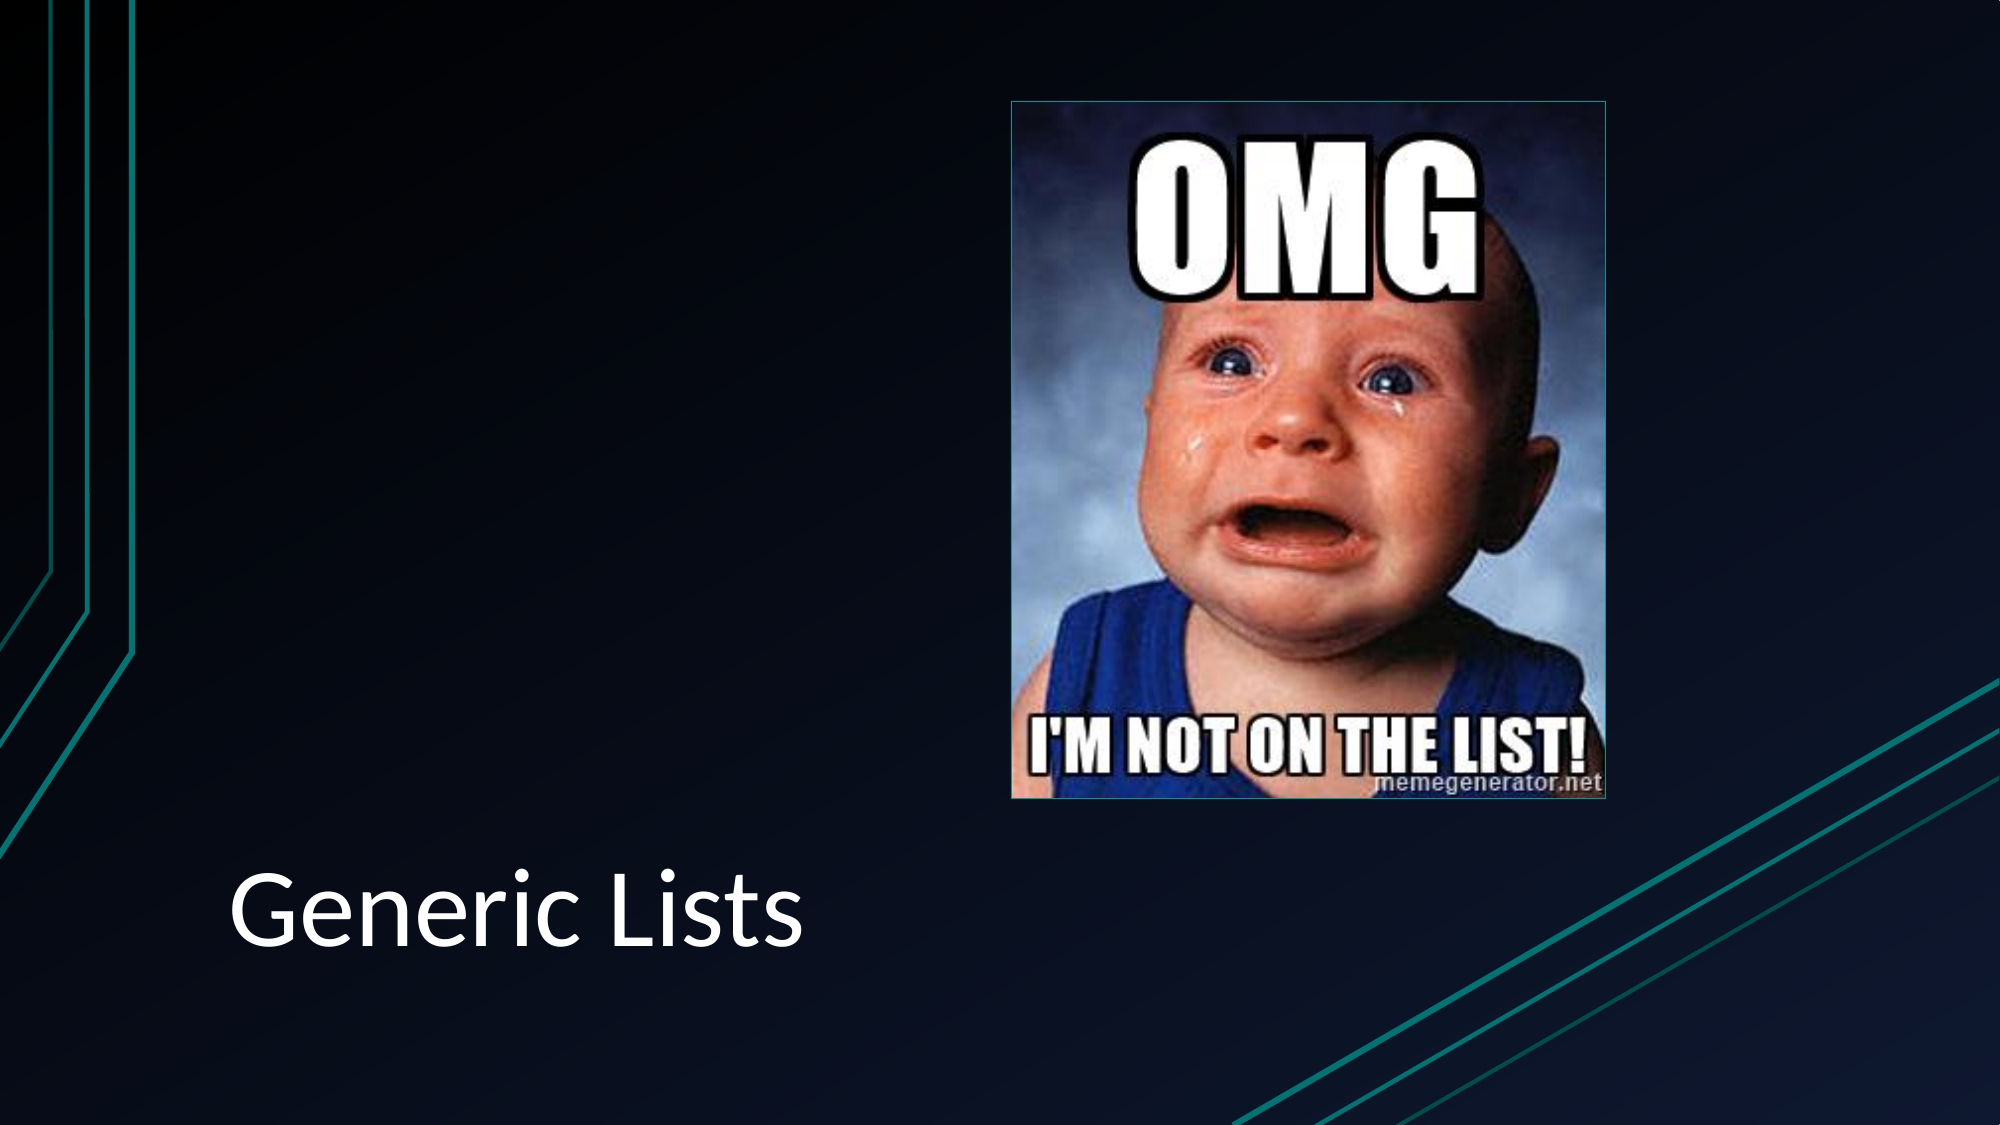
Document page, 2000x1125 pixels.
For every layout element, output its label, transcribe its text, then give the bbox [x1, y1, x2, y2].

picture [1011, 101, 1606, 799]
title Generic Lists [208, 786, 1675, 982]
